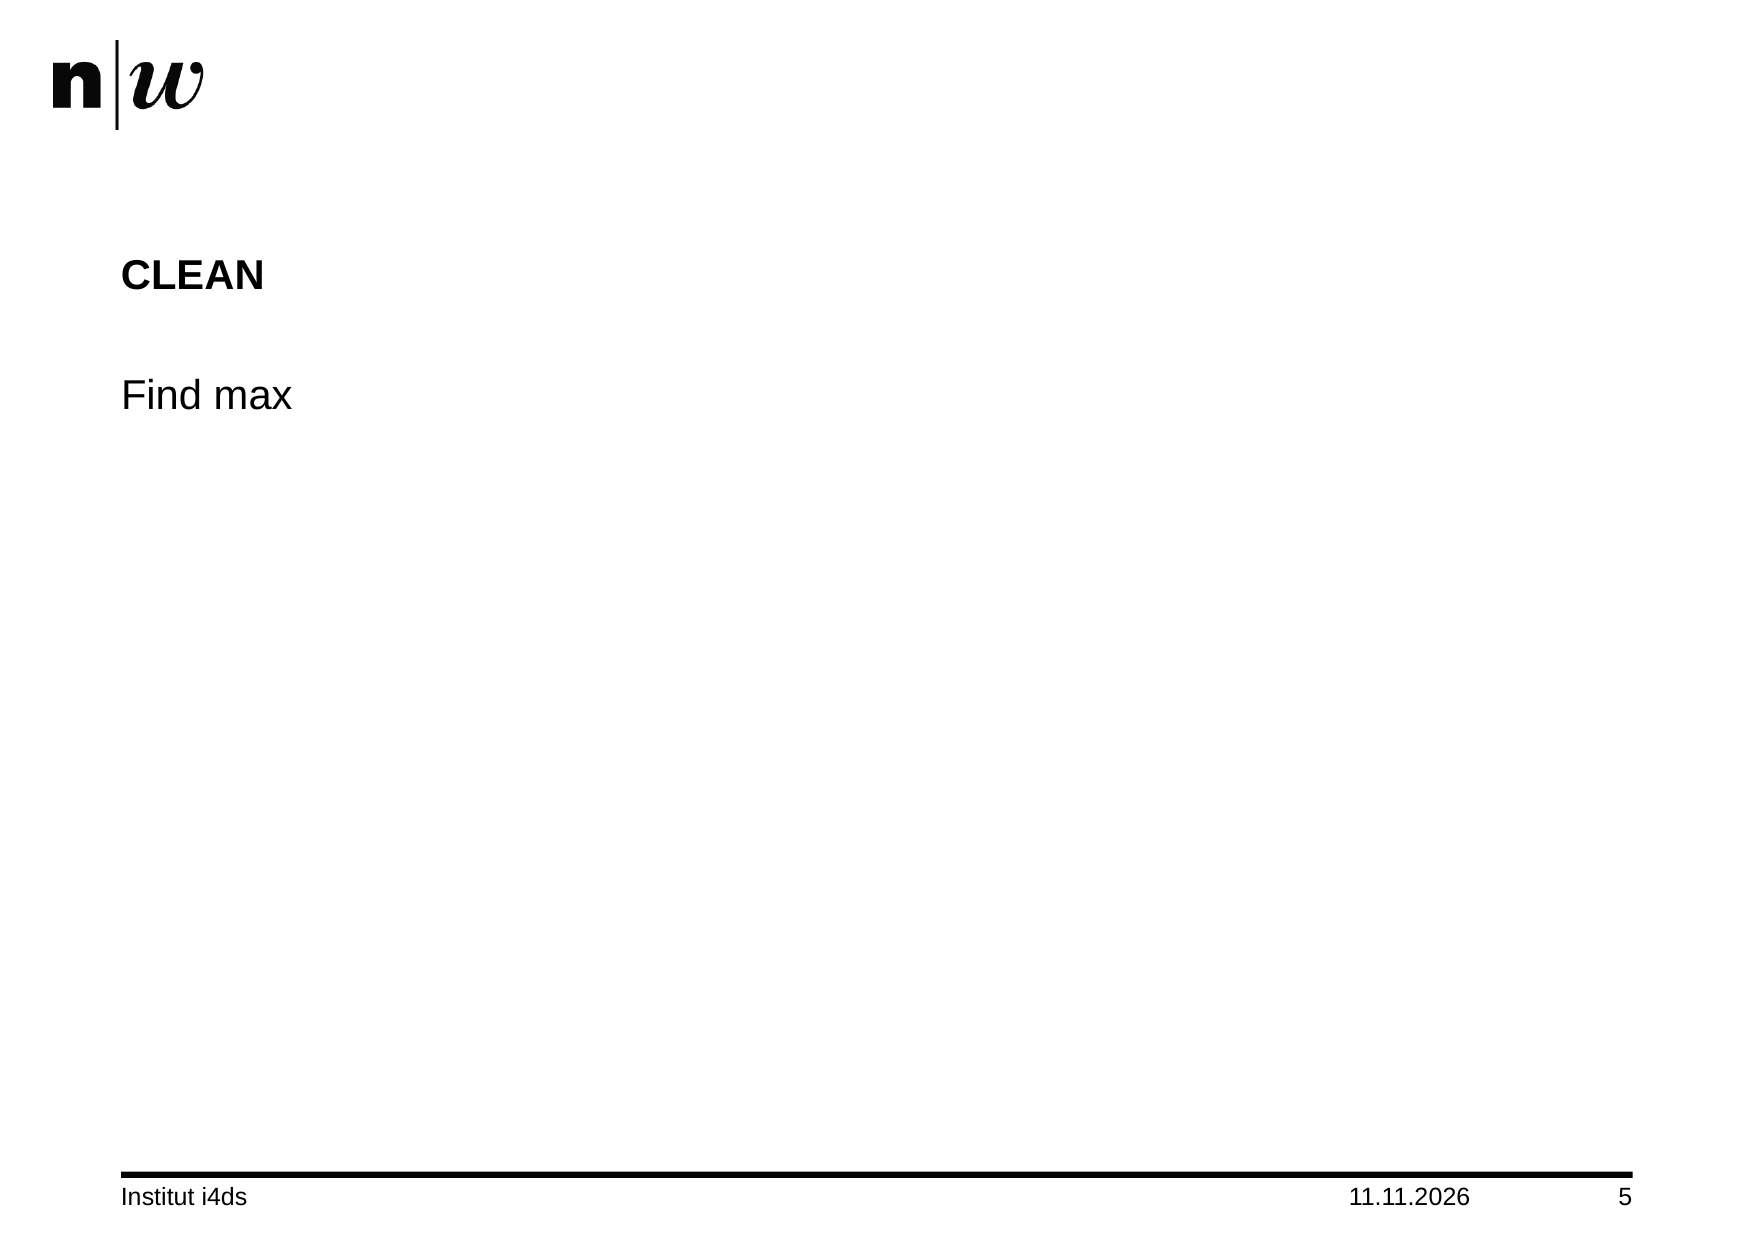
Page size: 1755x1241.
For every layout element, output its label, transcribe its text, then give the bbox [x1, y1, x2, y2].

slide_number 5 [1490, 1180, 1633, 1211]
title CLEAN [120, 247, 1633, 307]
footer Institut i4ds [120, 1180, 1349, 1211]
list Find max [121, 360, 1633, 1093]
picture [53, 40, 204, 130]
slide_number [1349, 1180, 1490, 1211]
